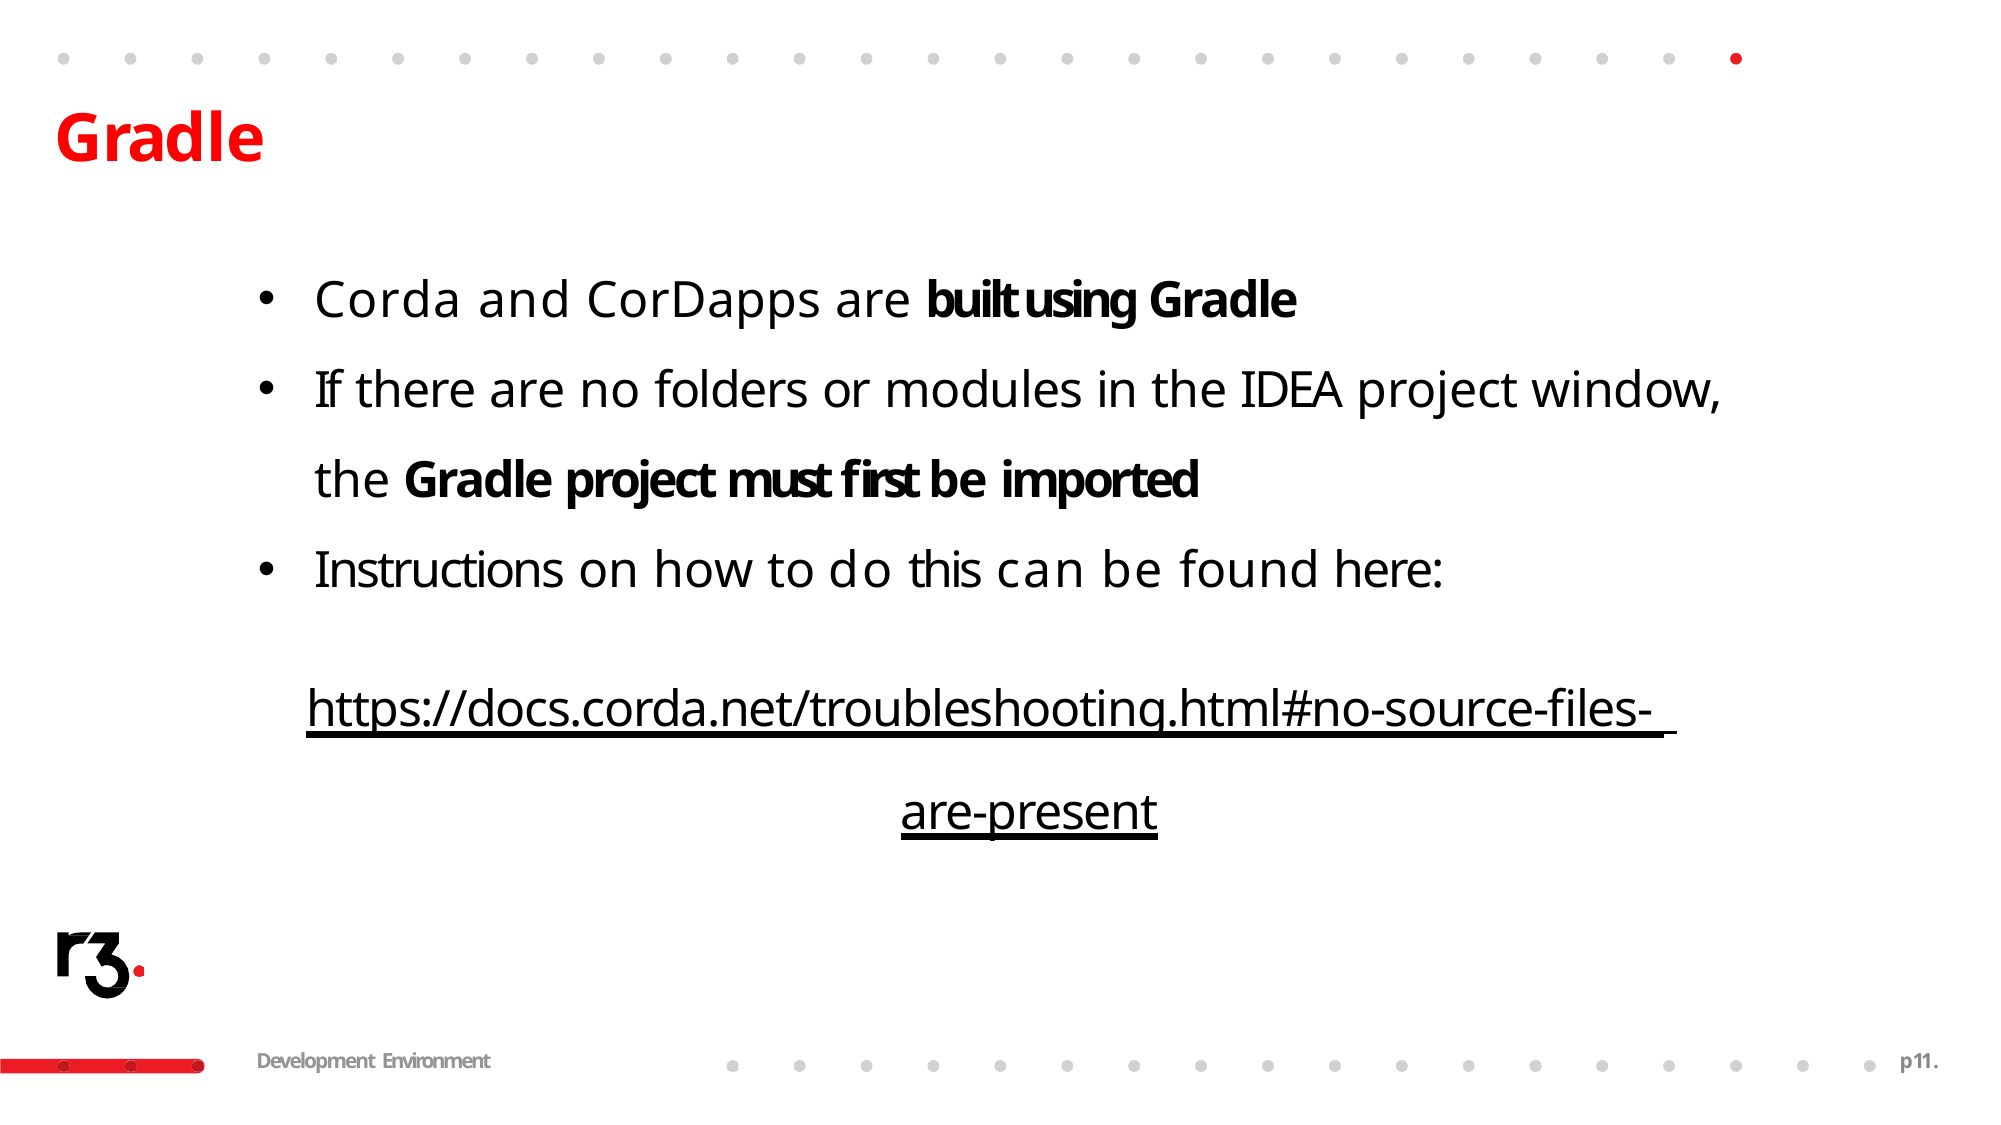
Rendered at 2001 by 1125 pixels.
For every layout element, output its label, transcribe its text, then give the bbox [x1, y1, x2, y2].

text_box Corda and CorDapps are built using Gradle If there are no folders or modules in the IDEA project window, the Gradle project must first be imported Instructions on how to do this can be found here: https://docs.corda.net/troubleshooting.html#no-source-files- are-present [255, 235, 1794, 848]
footer Development Environment [254, 1045, 525, 1125]
title Gradle [52, 92, 281, 283]
picture [124, 1060, 137, 1072]
picture [191, 1060, 204, 1072]
slide_number p10. [1897, 1045, 1945, 1125]
picture [726, 1060, 739, 1072]
picture [133, 965, 145, 977]
picture [57, 1060, 70, 1072]
